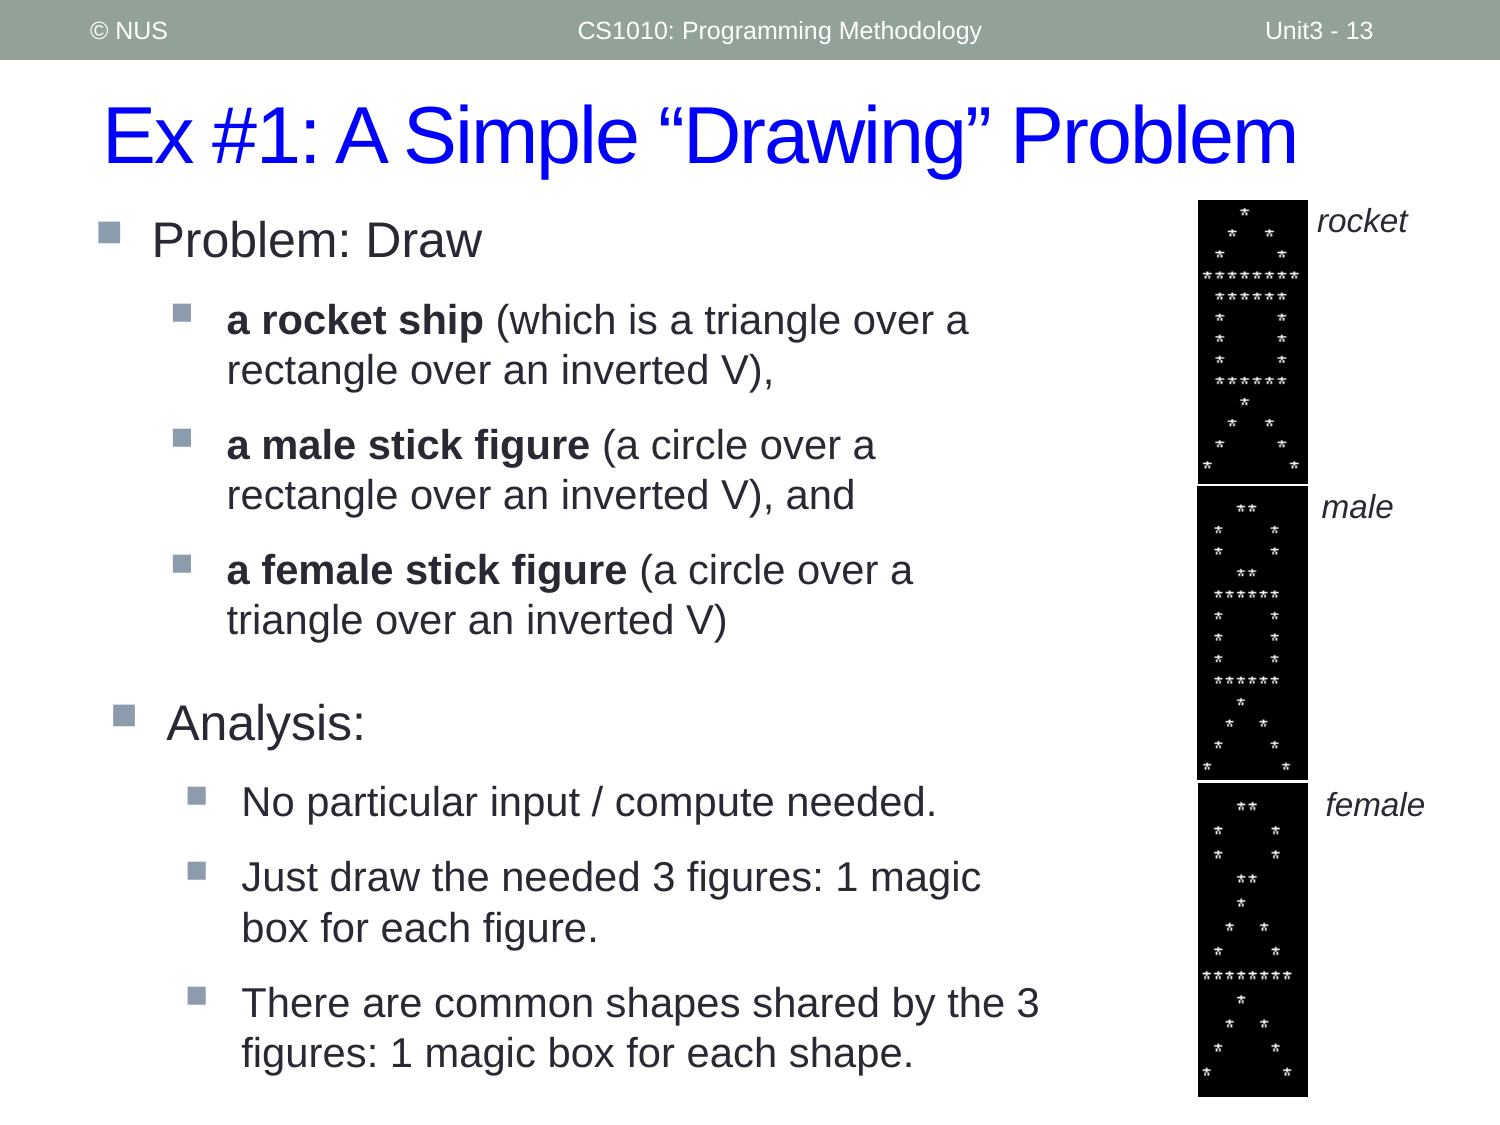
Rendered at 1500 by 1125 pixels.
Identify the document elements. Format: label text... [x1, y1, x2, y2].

text_box Analysis: No particular input / compute needed. Just draw the needed 3 figures: 1 magic box for each figure. There are common shapes shared by the 3 figures: 1 magic box for each shape. [95, 682, 1073, 1011]
footer CS1010: Programming Methodology [562, 3, 1238, 57]
slide_number Unit3 - 13 [1250, 3, 1425, 57]
text_box Problem: Draw a rocket ship (which is a triangle over a rectangle over an inverted V), a male stick figure (a circle over a rectangle over an inverted V), and a female stick figure (a circle over a triangle over an inverted V) [80, 200, 1058, 600]
title Ex #1: A Simple “Drawing” Problem [87, 75, 1425, 188]
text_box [1197, 191, 1444, 1098]
slide_number © NUS [75, 3, 550, 57]
